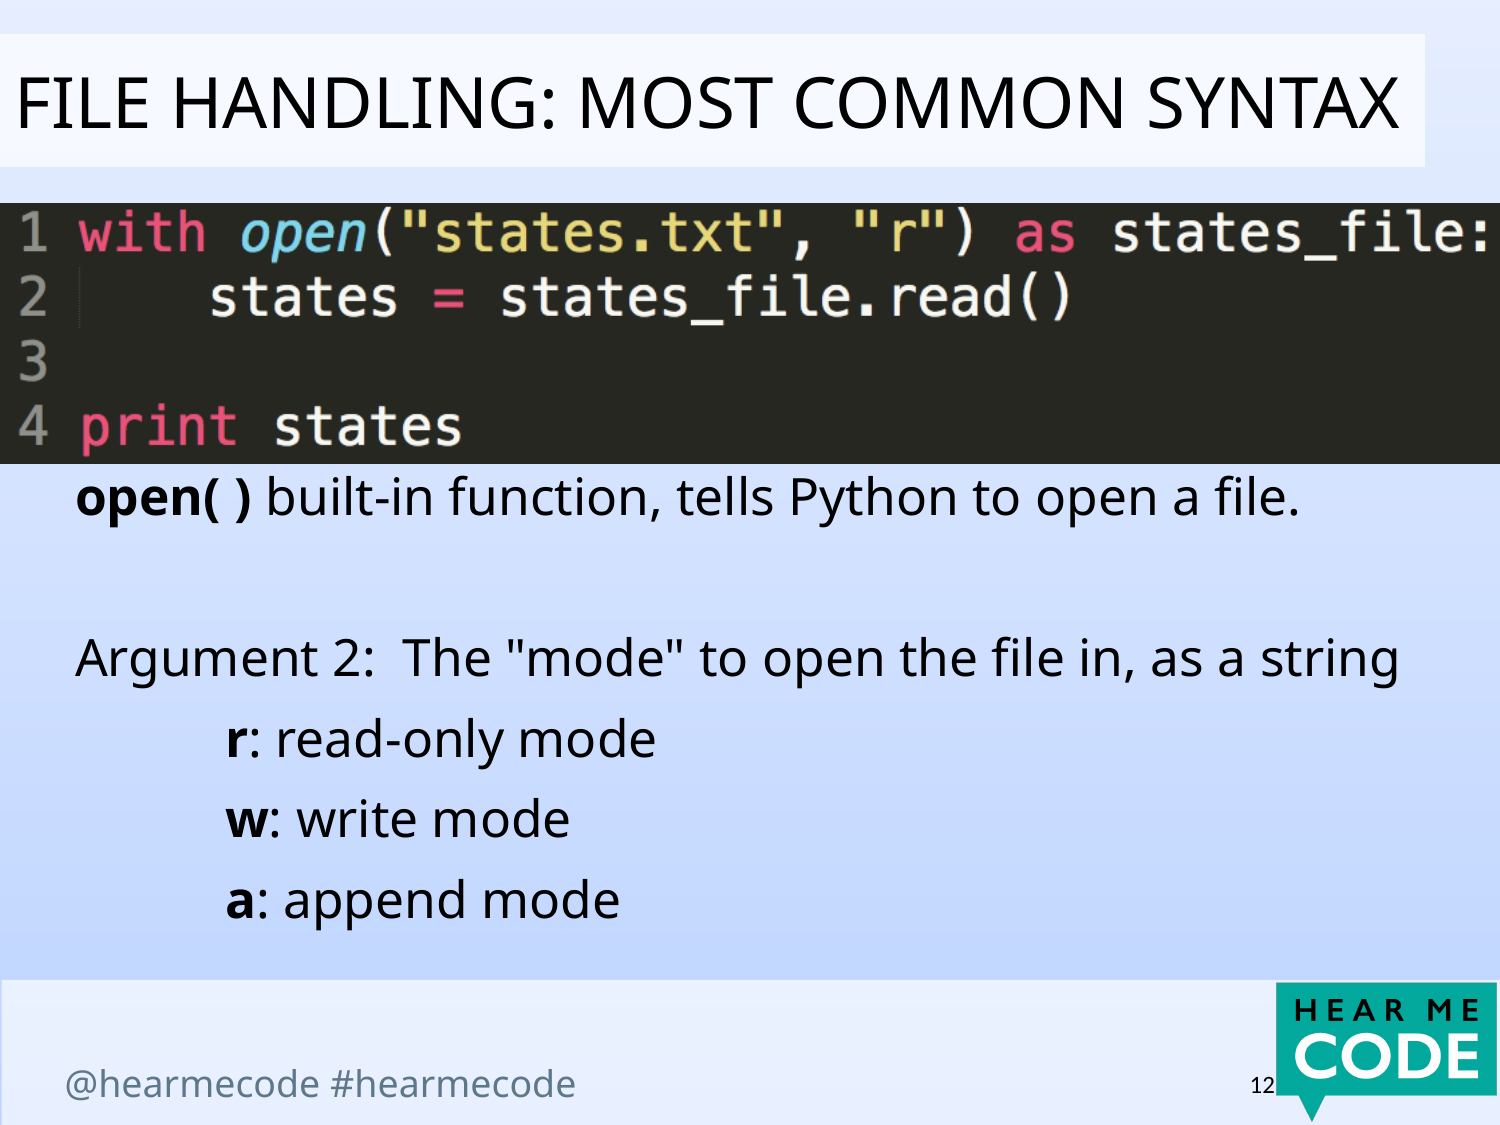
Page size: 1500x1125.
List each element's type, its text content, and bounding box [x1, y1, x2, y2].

slide_number 12 [924, 1052, 1276, 1114]
picture [1273, 979, 1500, 1125]
text_box file handling: most common syntax [0, 33, 1425, 168]
list open( ) built-in function, tells Python to open a file. Argument 2: The "mode" to open the file in, as a string r: read-only mode w: write mode a: append mode [74, 464, 1426, 944]
picture [0, 203, 1500, 464]
